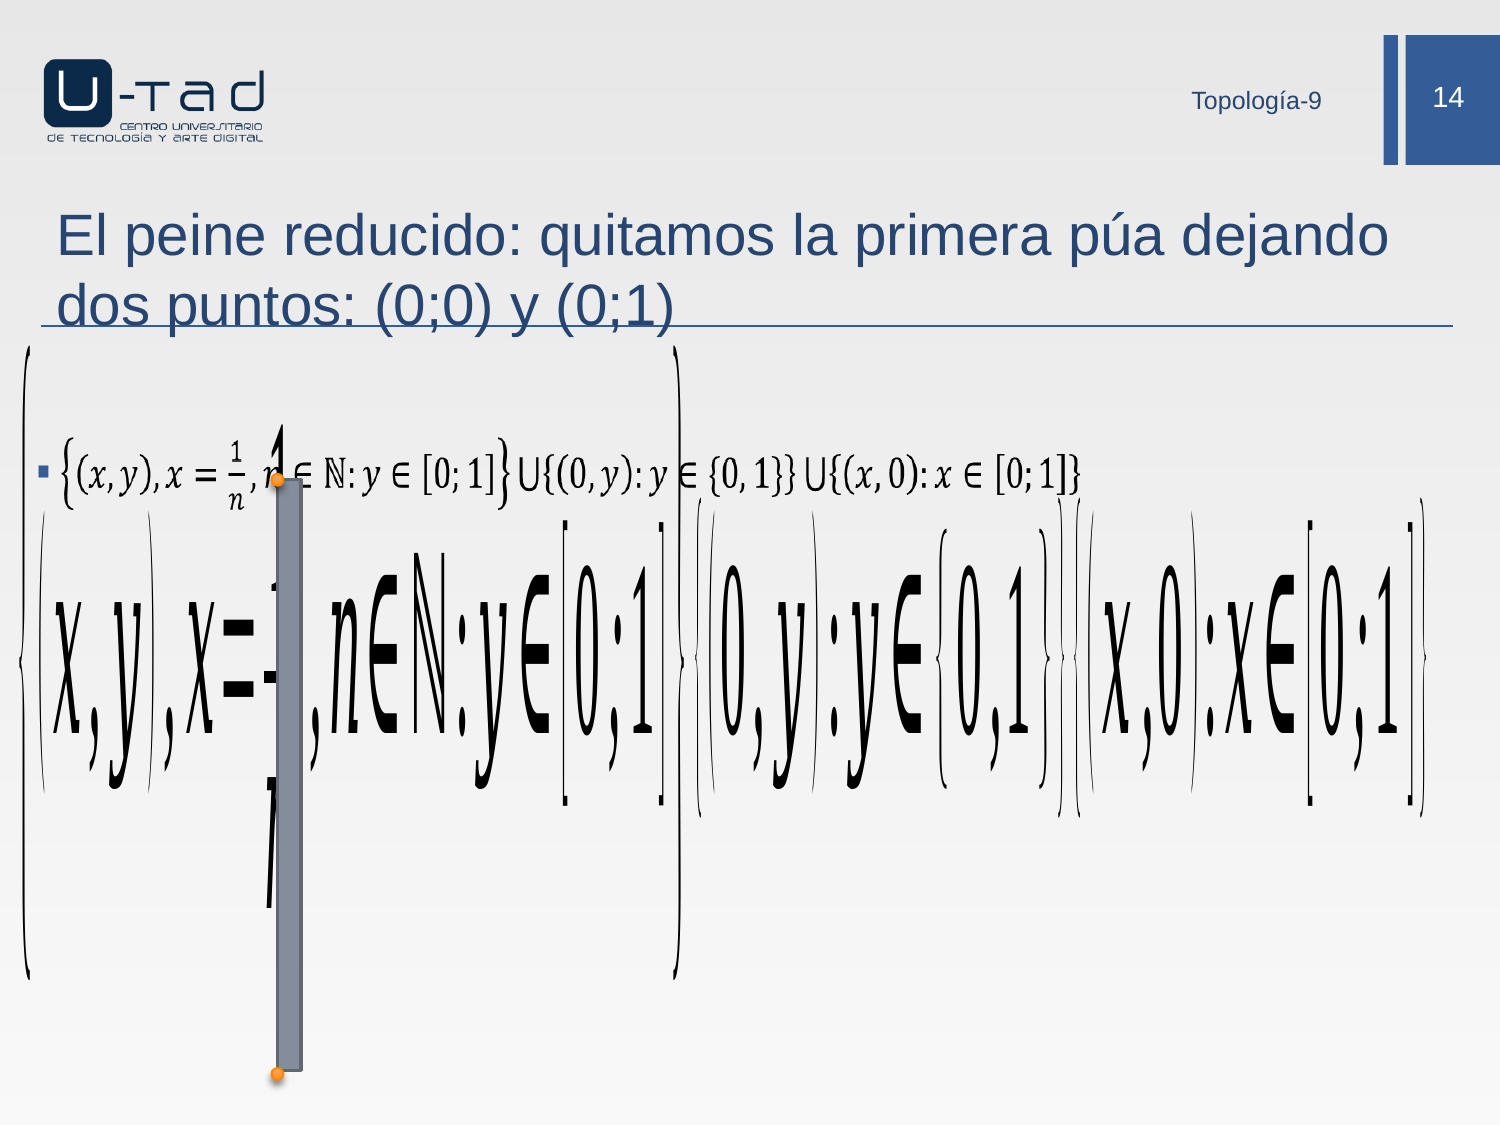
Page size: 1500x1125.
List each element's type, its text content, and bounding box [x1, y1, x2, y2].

footer Topología-9 [747, 78, 1338, 128]
title El peine reducido: quitamos la primera púa dejando dos puntos: (0;0) y (0;1) [41, 208, 1453, 327]
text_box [17, 424, 1158, 1125]
picture [17, 49, 290, 151]
